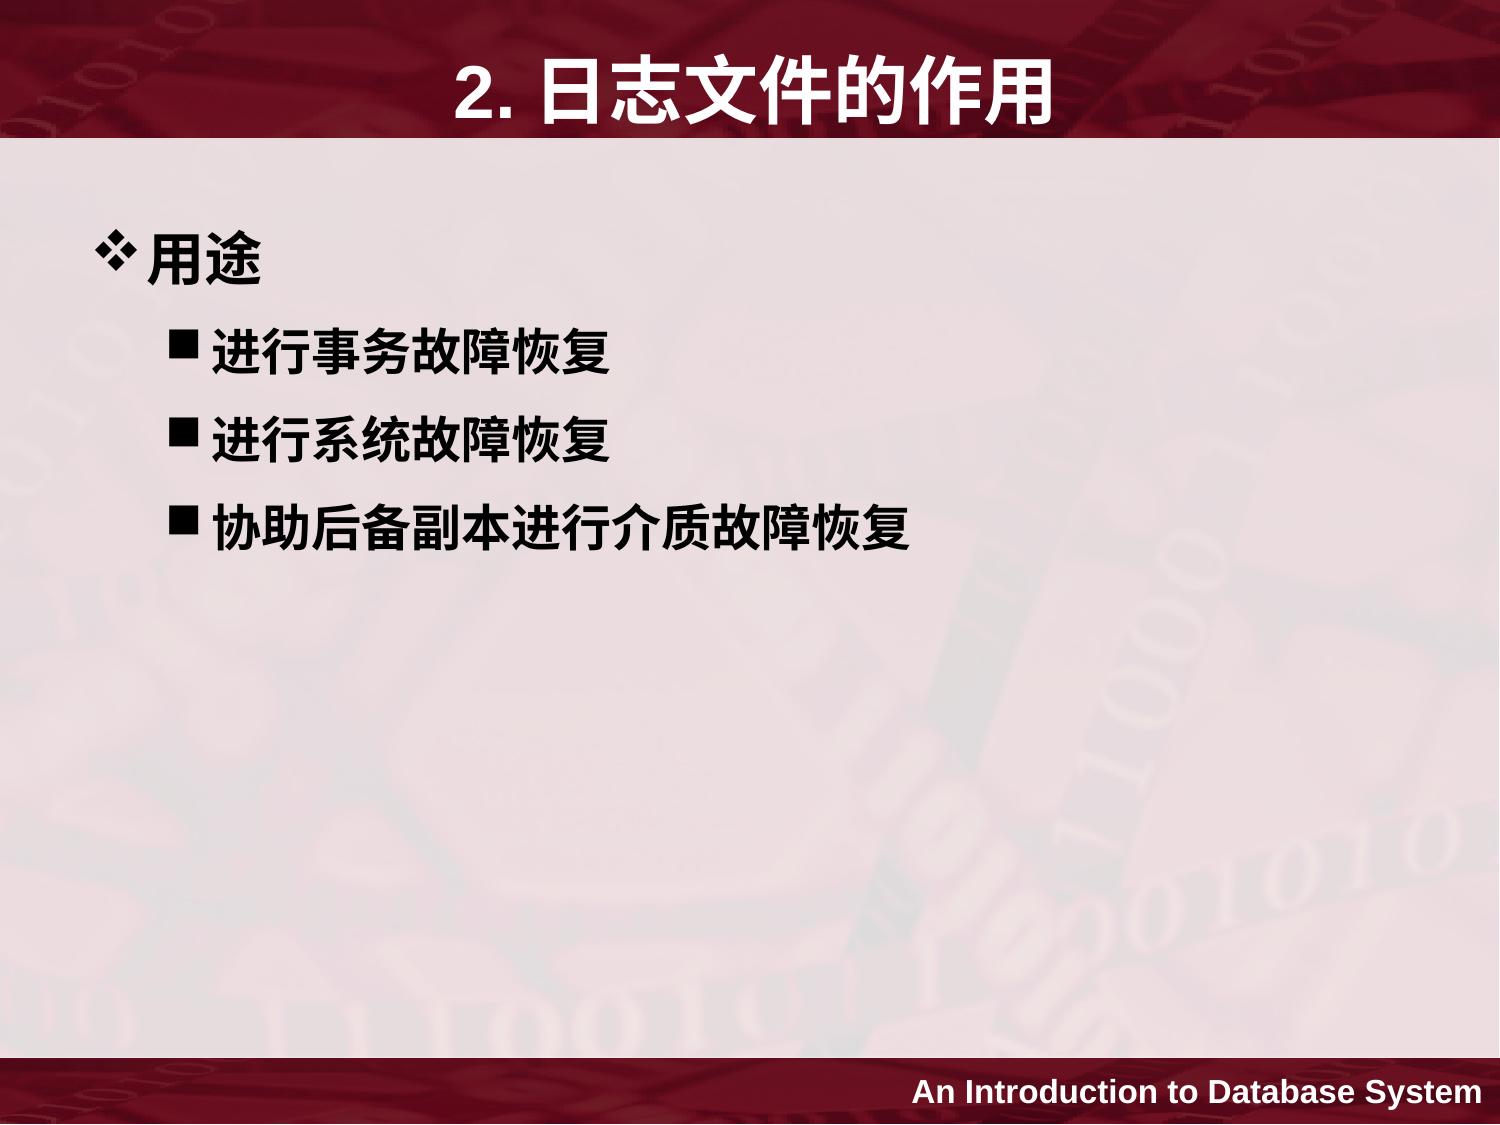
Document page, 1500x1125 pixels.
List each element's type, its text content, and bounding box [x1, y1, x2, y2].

text_box [856, 1046, 1447, 1100]
title 2.日志文件的作用 [149, 41, 1363, 135]
picture [0, 0, 1500, 1124]
list 用途 进行事务故障恢复 进行系统故障恢复 协助后备副本进行介质故障恢复 [74, 207, 1426, 1038]
